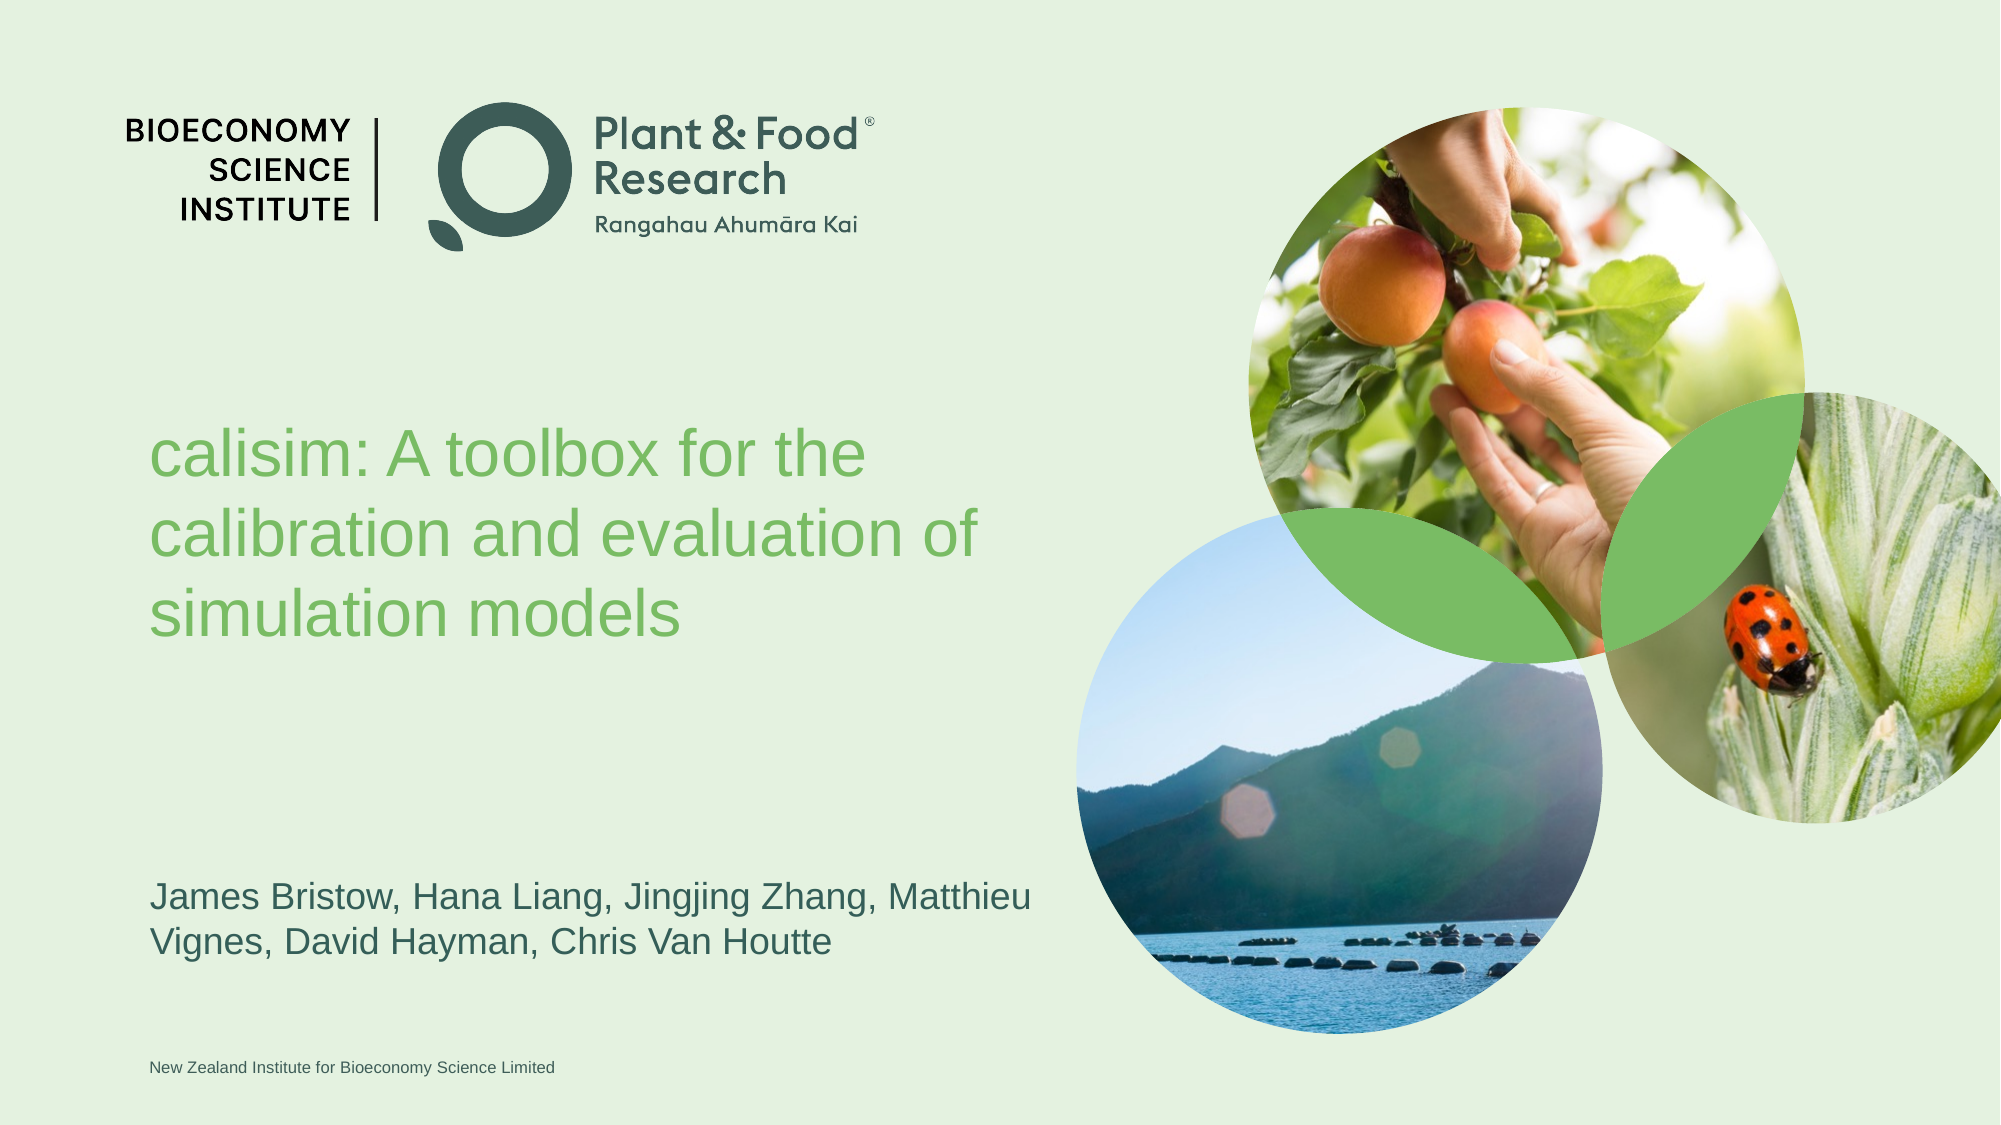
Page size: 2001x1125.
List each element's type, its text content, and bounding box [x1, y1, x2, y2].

picture [88, 55, 910, 284]
title calisim: A toolbox for the calibration and evaluation of simulation models [134, 326, 1169, 824]
picture [1076, 107, 2001, 1035]
subtitle James Bristow, Hana Liang, Jingjing Zhang, Matthieu Vignes, David Hayman, Chris Van Houtte [134, 864, 1071, 1014]
